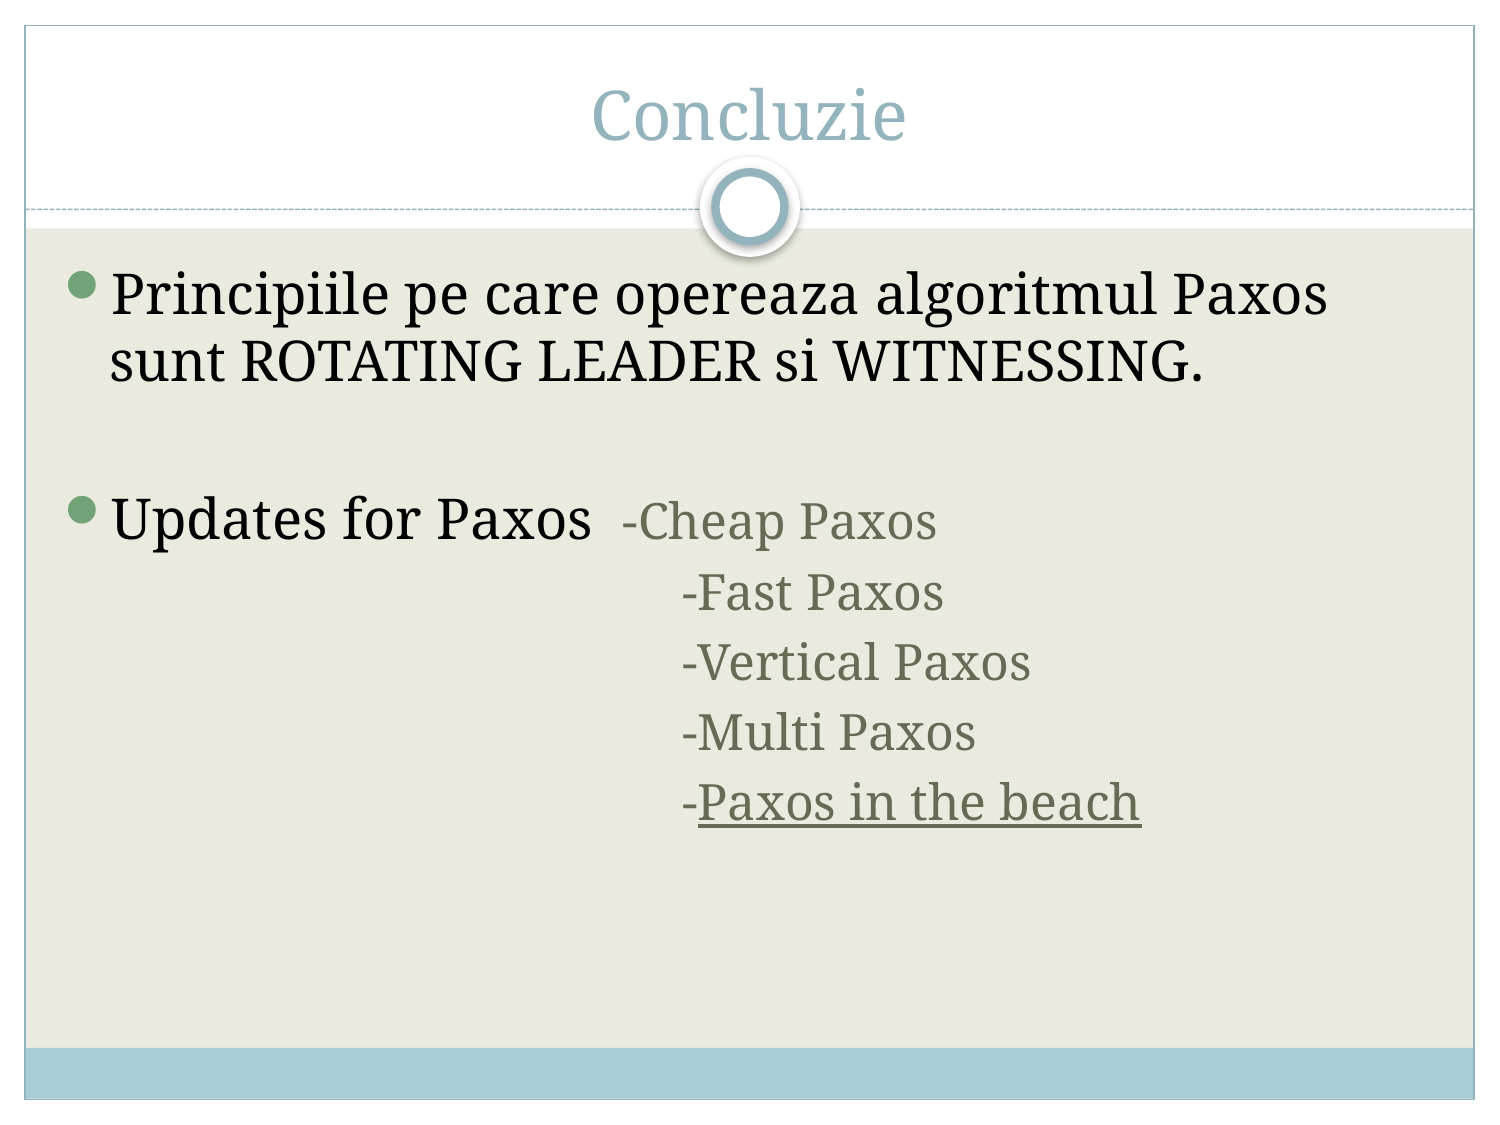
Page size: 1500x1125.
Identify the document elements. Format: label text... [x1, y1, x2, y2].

title Concluzie [49, 37, 1450, 162]
list Principiile pe care opereaza algoritmul Paxos sunt ROTATING LEADER si WITNESSING. Updates for Paxos -Cheap Paxos -Fast Paxos -Vertical Paxos -Multi Paxos -Paxos in the beach [49, 250, 1445, 1001]
